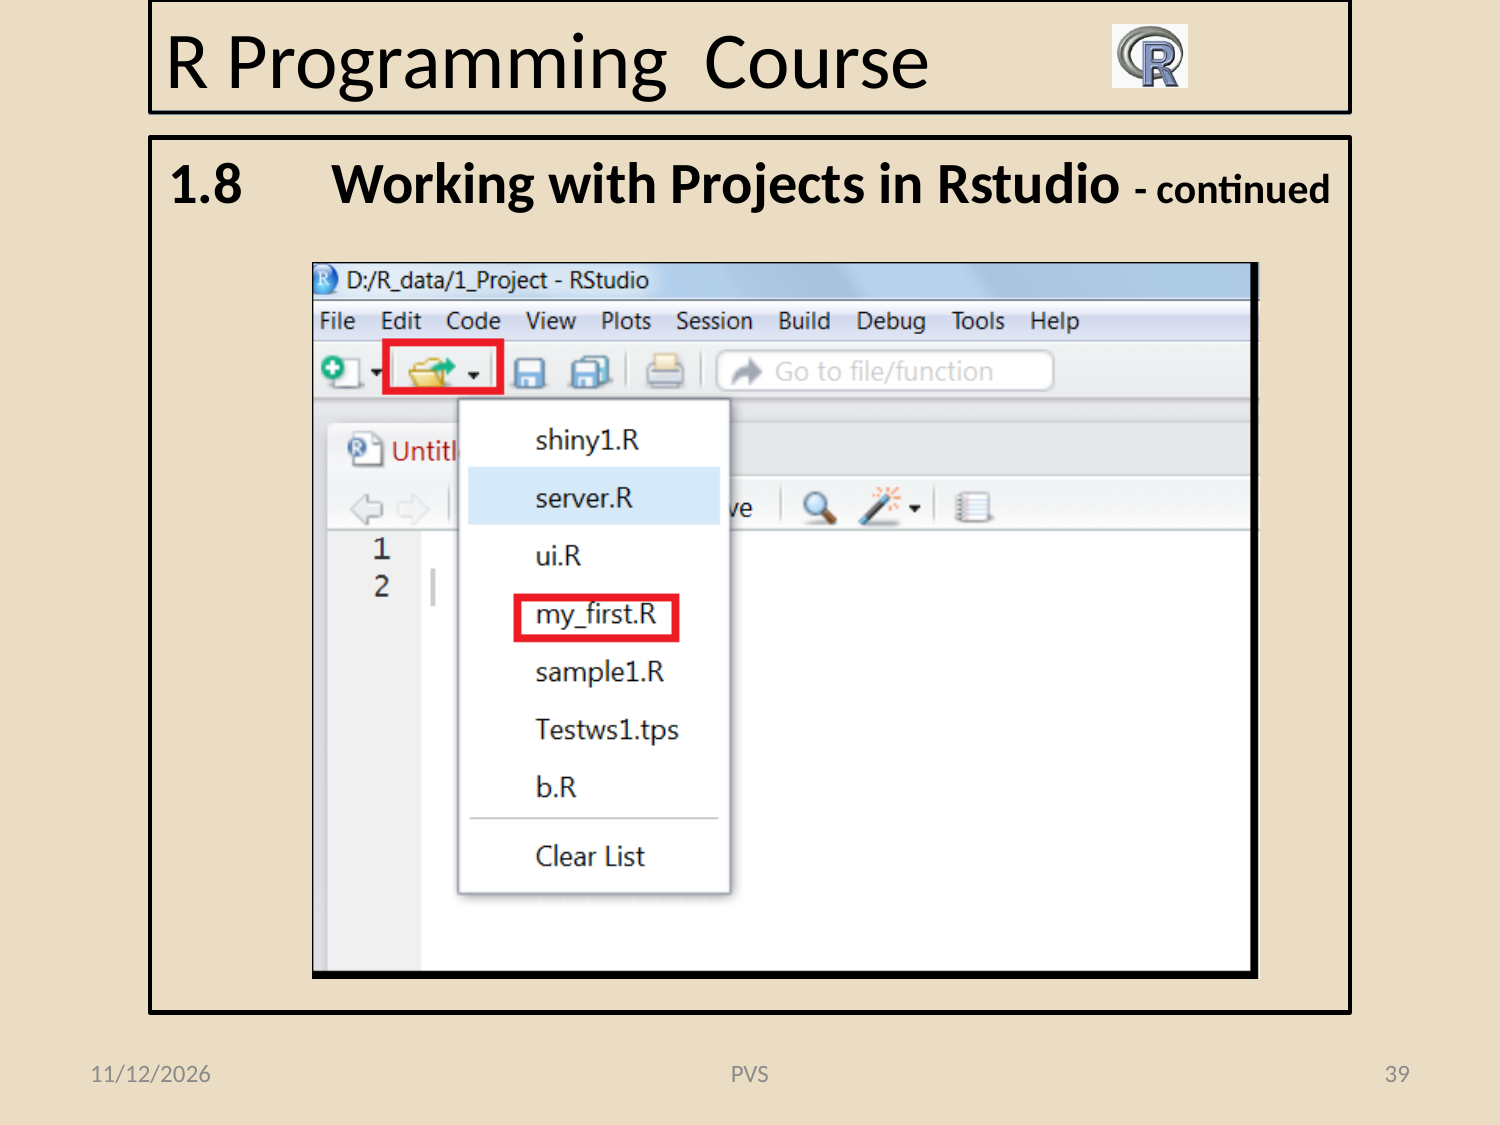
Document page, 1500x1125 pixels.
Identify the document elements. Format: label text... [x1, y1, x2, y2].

slide_number 39 [1074, 1042, 1425, 1103]
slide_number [75, 1042, 425, 1103]
footer PVS [512, 1042, 988, 1103]
picture [312, 262, 1260, 979]
text_box [148, 135, 1352, 1015]
title R Programming Course [150, 0, 1350, 113]
text_box 1.8 Working with Projects in Rstudio - continued [149, 137, 1350, 223]
